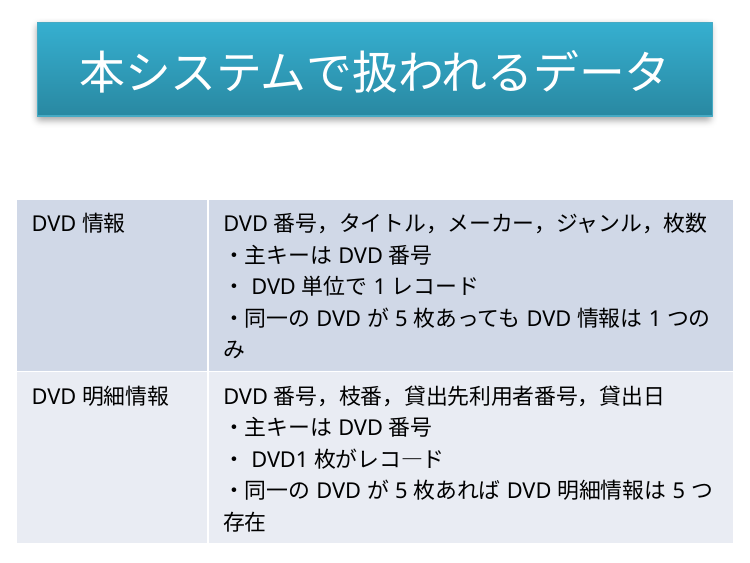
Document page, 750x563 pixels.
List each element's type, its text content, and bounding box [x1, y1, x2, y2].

table_cell DVD明細情報 [17, 372, 207, 543]
table_header DVD番号，タイトル，メーカー，ジャンル，枚数 ・主キーはDVD番号 ・DVD単位で1レコード ・同一のDVDが5枚あってもDVD情報は1つのみ [209, 200, 733, 371]
table_header DVD情報 [17, 200, 207, 371]
table_cell DVD番号，枝番，貸出先利用者番号，貸出日 ・主キーはDVD番号 ・DVD1枚がレコ―ド ・同一のDVDが5枚あればDVD明細情報は5つ存在 [209, 372, 733, 543]
text_box 本システムで扱われるデータ [37, 22, 713, 117]
